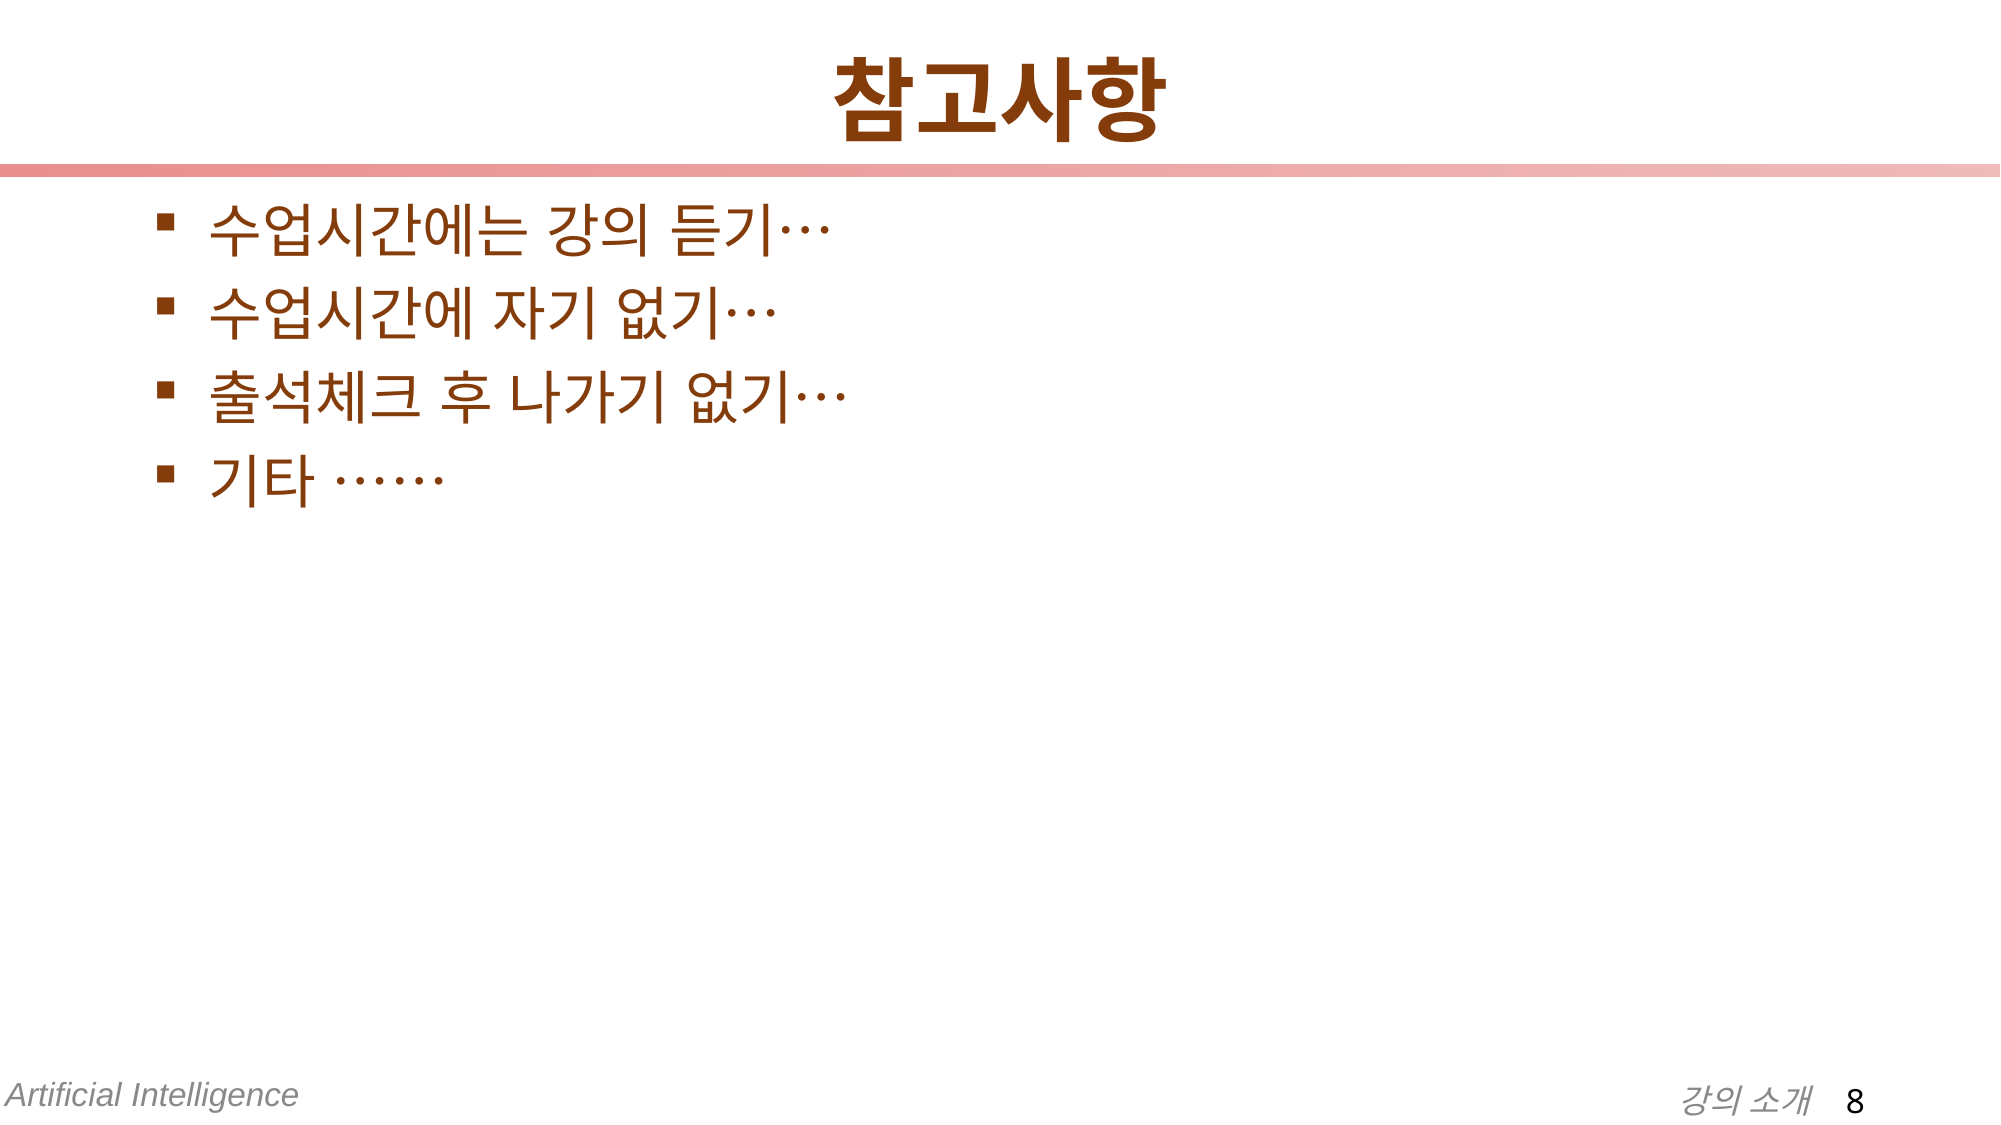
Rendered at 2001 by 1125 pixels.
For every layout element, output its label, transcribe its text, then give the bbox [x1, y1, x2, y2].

list 수업시간에는 강의 듣기… 수업시간에 자기 없기… 출석체크 후 나가기 없기… 기타 …… [137, 194, 1863, 1070]
title 참고사항 [137, 59, 1863, 151]
